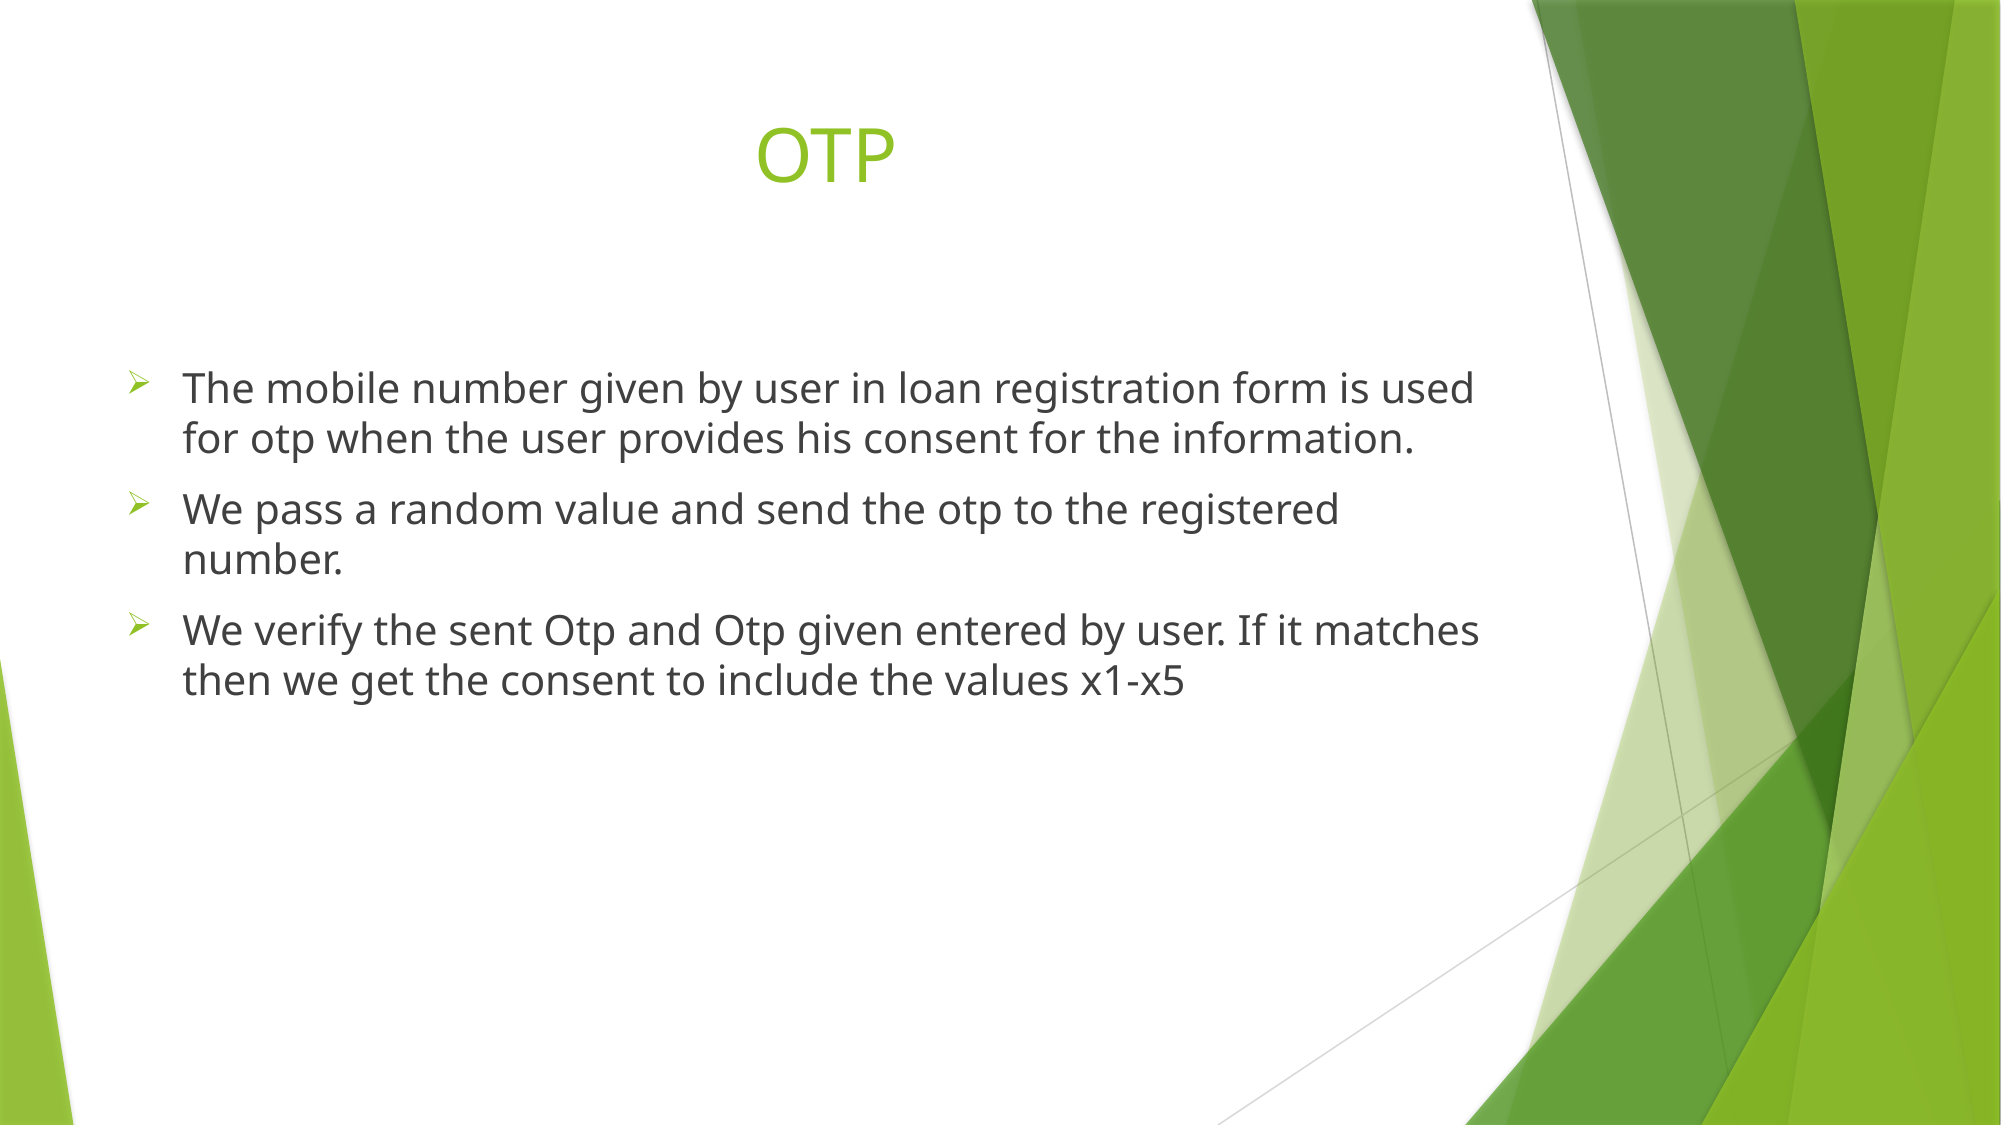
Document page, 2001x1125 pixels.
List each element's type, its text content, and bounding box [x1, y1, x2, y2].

list The mobile number given by user in loan registration form is used for otp when the user provides his consent for the information. We pass a random value and send the otp to the registered number. We verify the sent Otp and Otp given entered by user. If it matches then we get the consent to include the values x1-x5 [111, 354, 1522, 992]
title OTP [111, 99, 1522, 317]
